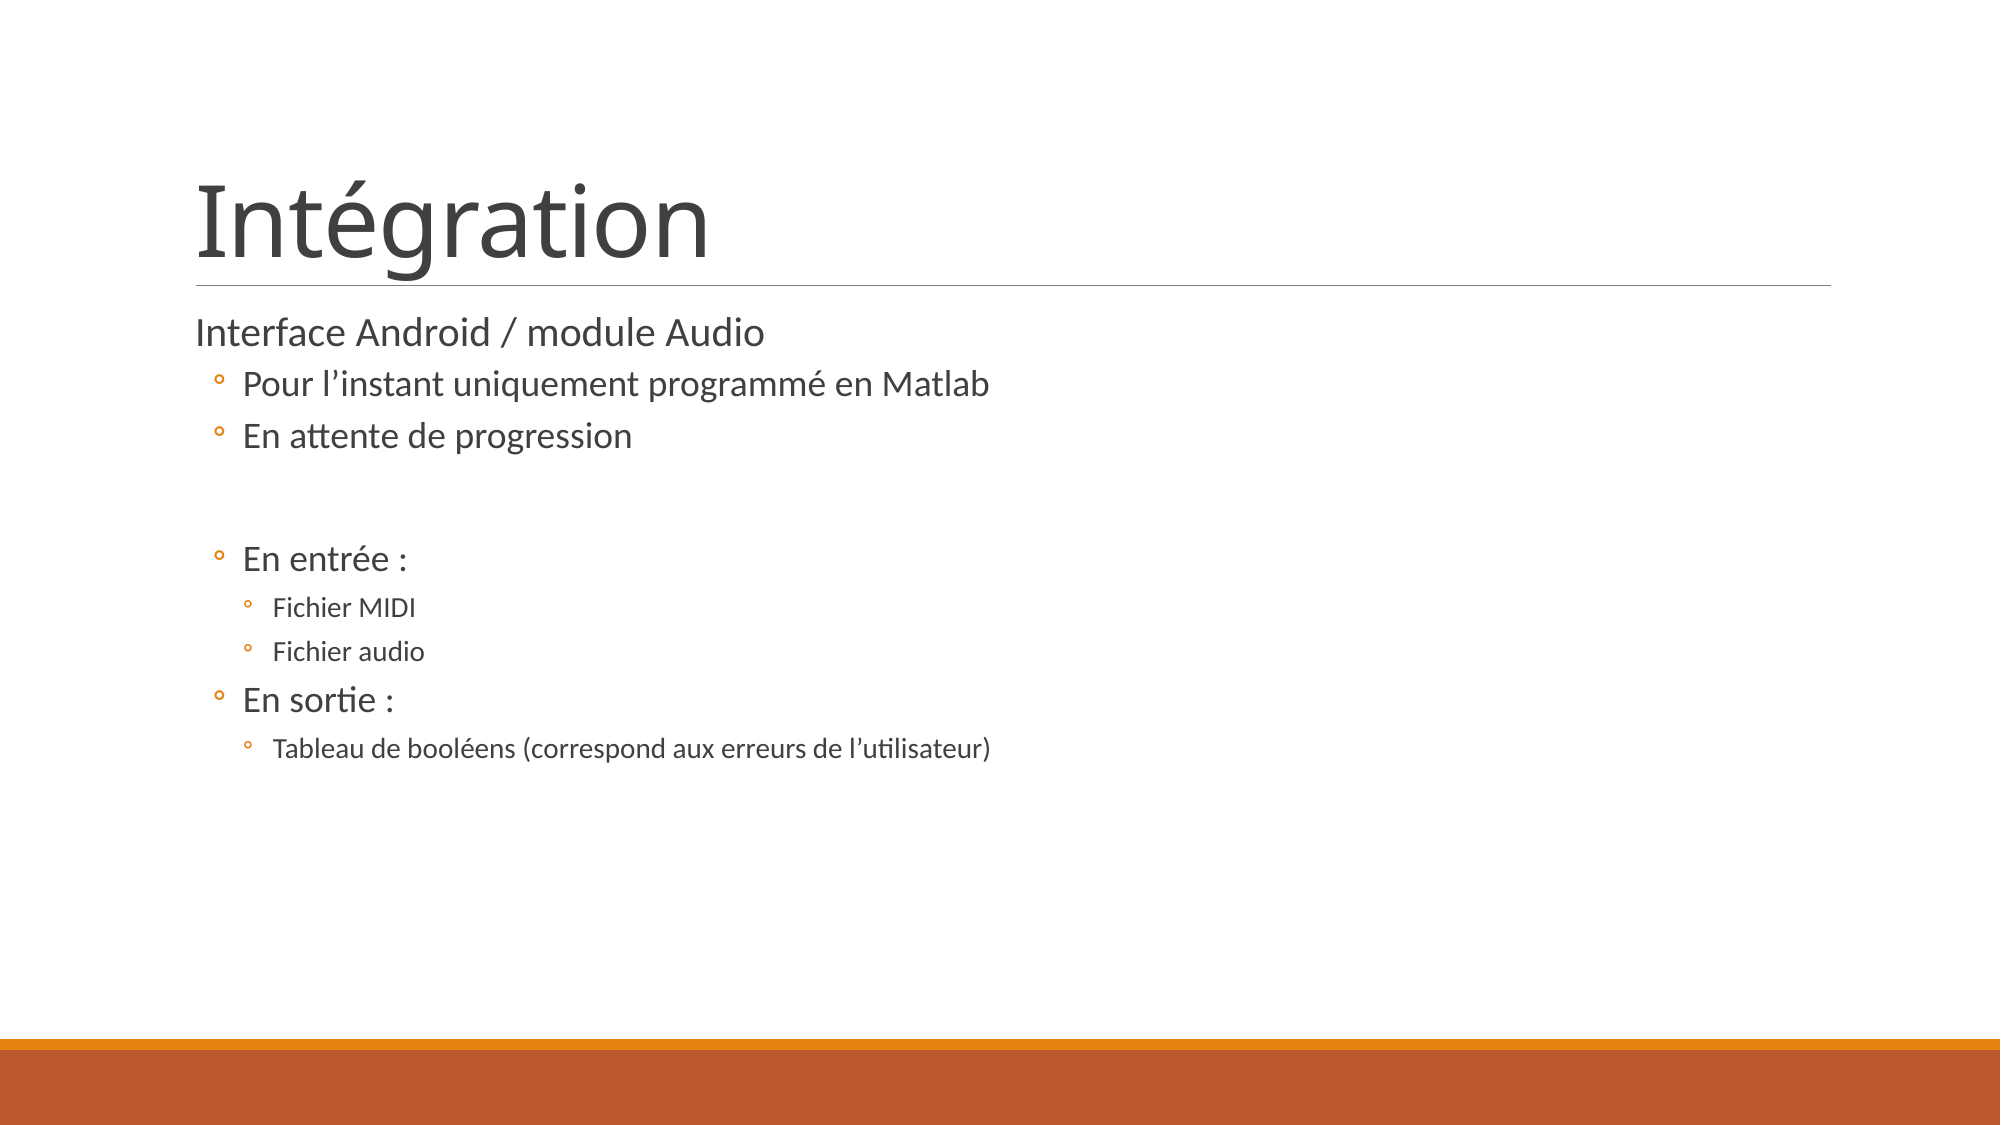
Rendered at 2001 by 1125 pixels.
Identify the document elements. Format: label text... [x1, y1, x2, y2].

title Intégration [180, 47, 1830, 285]
list Interface Android / module Audio Pour l’instant uniquement programmé en Matlab En attente de progression En entrée : Fichier MIDI Fichier audio En sortie : Tableau de booléens (correspond aux erreurs de l’utilisateur) [180, 302, 1830, 963]
